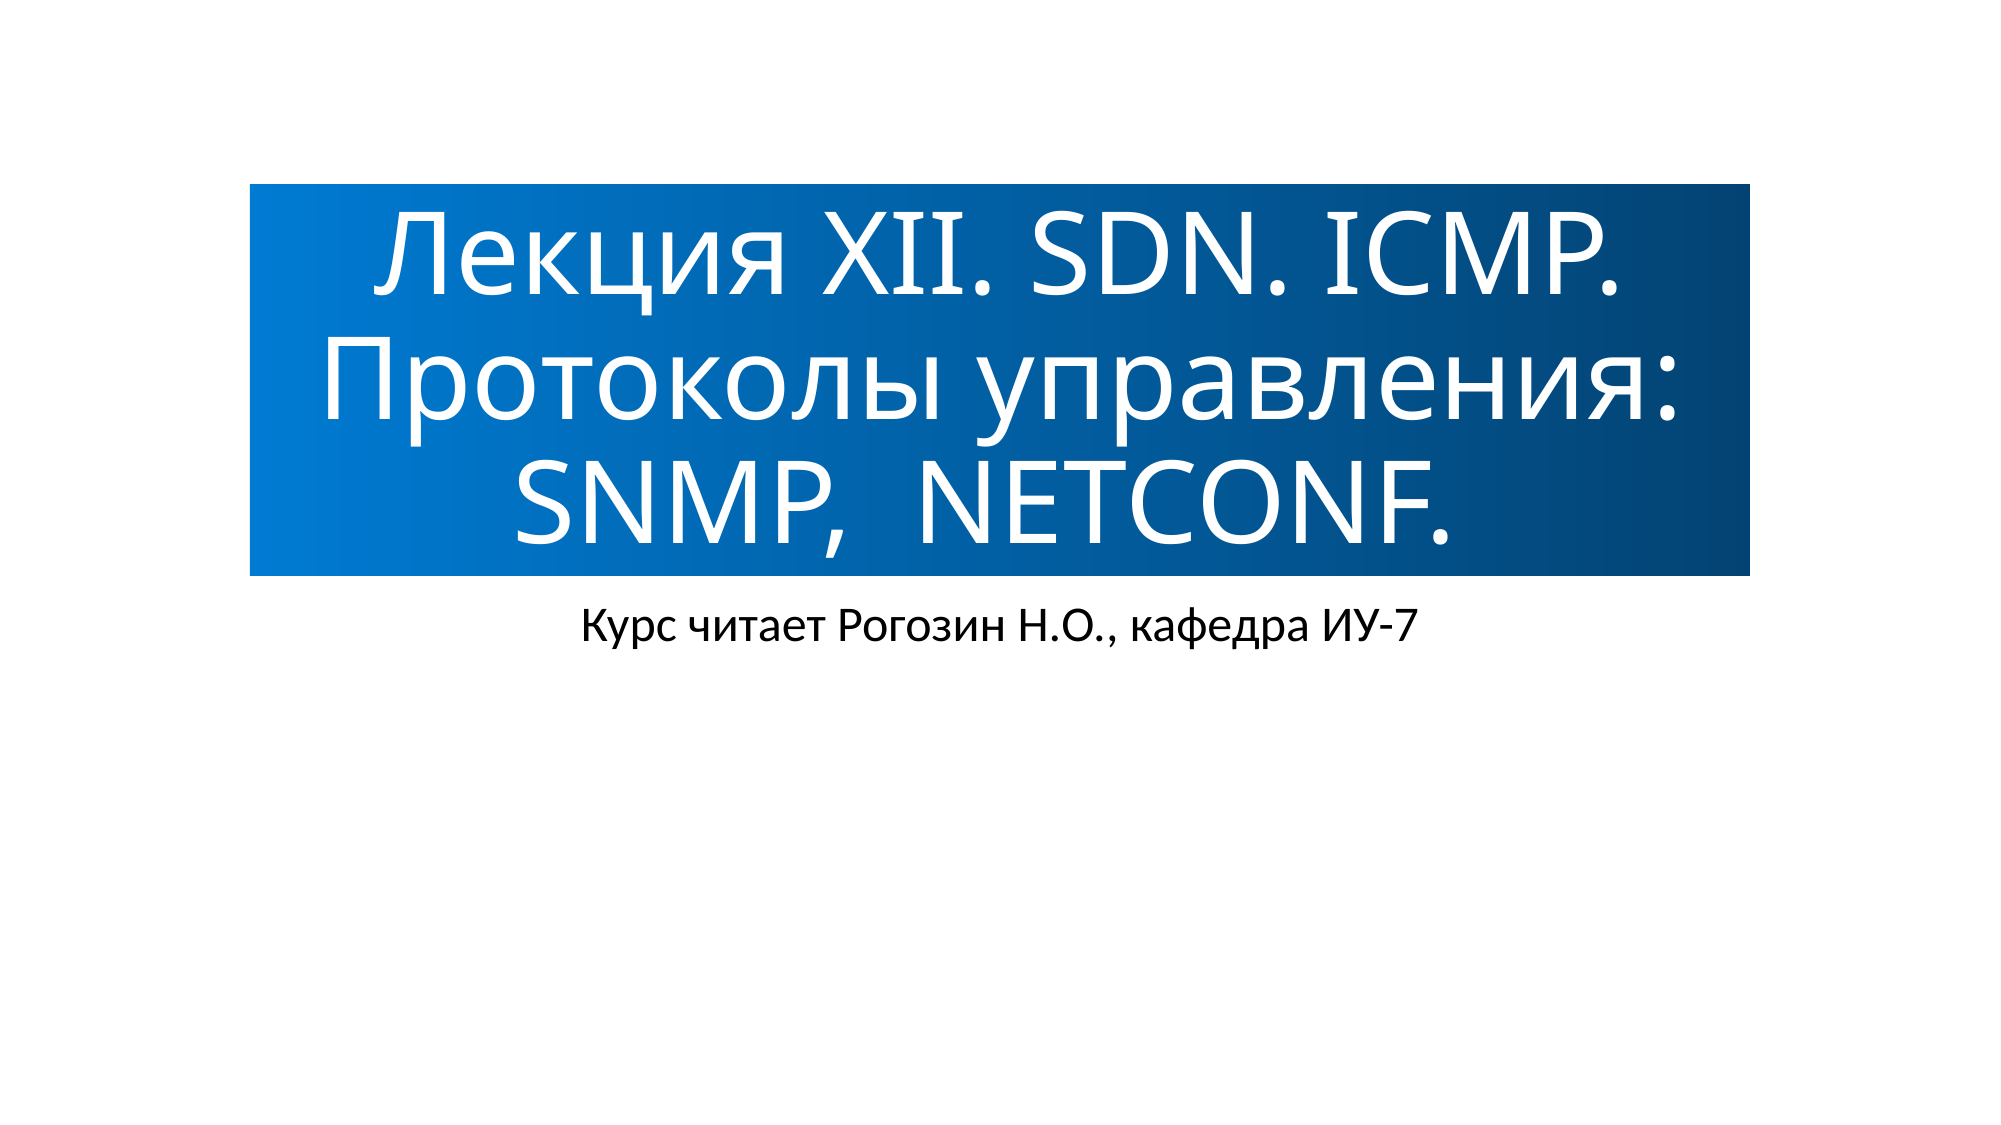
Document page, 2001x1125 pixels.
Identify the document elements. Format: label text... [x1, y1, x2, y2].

title Лекция XII. SDN. ICMP. Протоколы управления: SNMP, NETCONF. [249, 184, 1750, 576]
subtitle Курс читает Рогозин Н.О., кафедра ИУ-7 [249, 590, 1750, 863]
